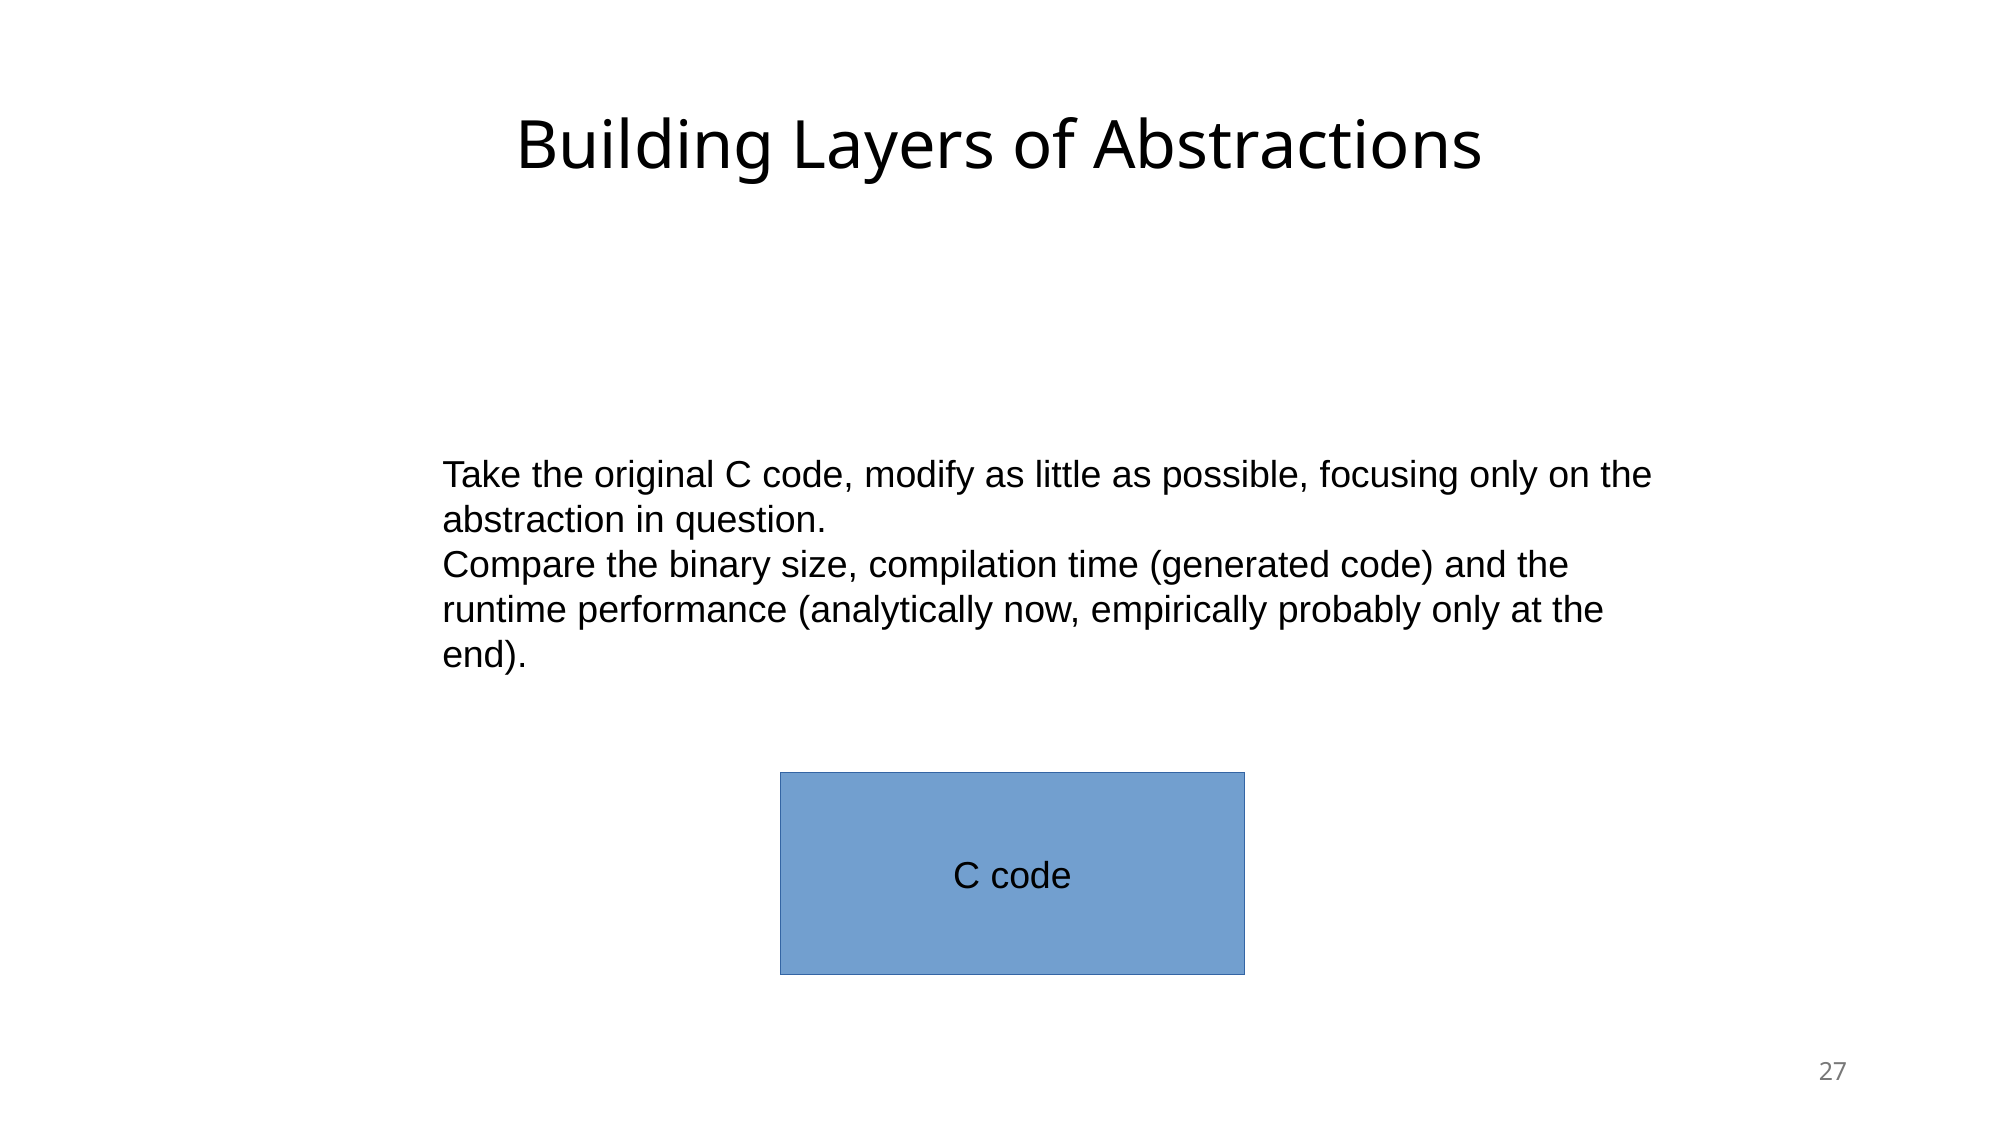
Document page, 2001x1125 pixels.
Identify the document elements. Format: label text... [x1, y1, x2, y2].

text_box Take the original C code, modify as little as possible, focusing only on the abstraction in question. Compare the binary size, compilation time (generated code) and the runtime performance (analytically now, empirically probably only at the end). [427, 442, 1673, 668]
slide_number 27 [1412, 1042, 1862, 1103]
text_box Building Layers of Abstractions [317, 103, 1683, 270]
text_box C code [780, 772, 1245, 975]
